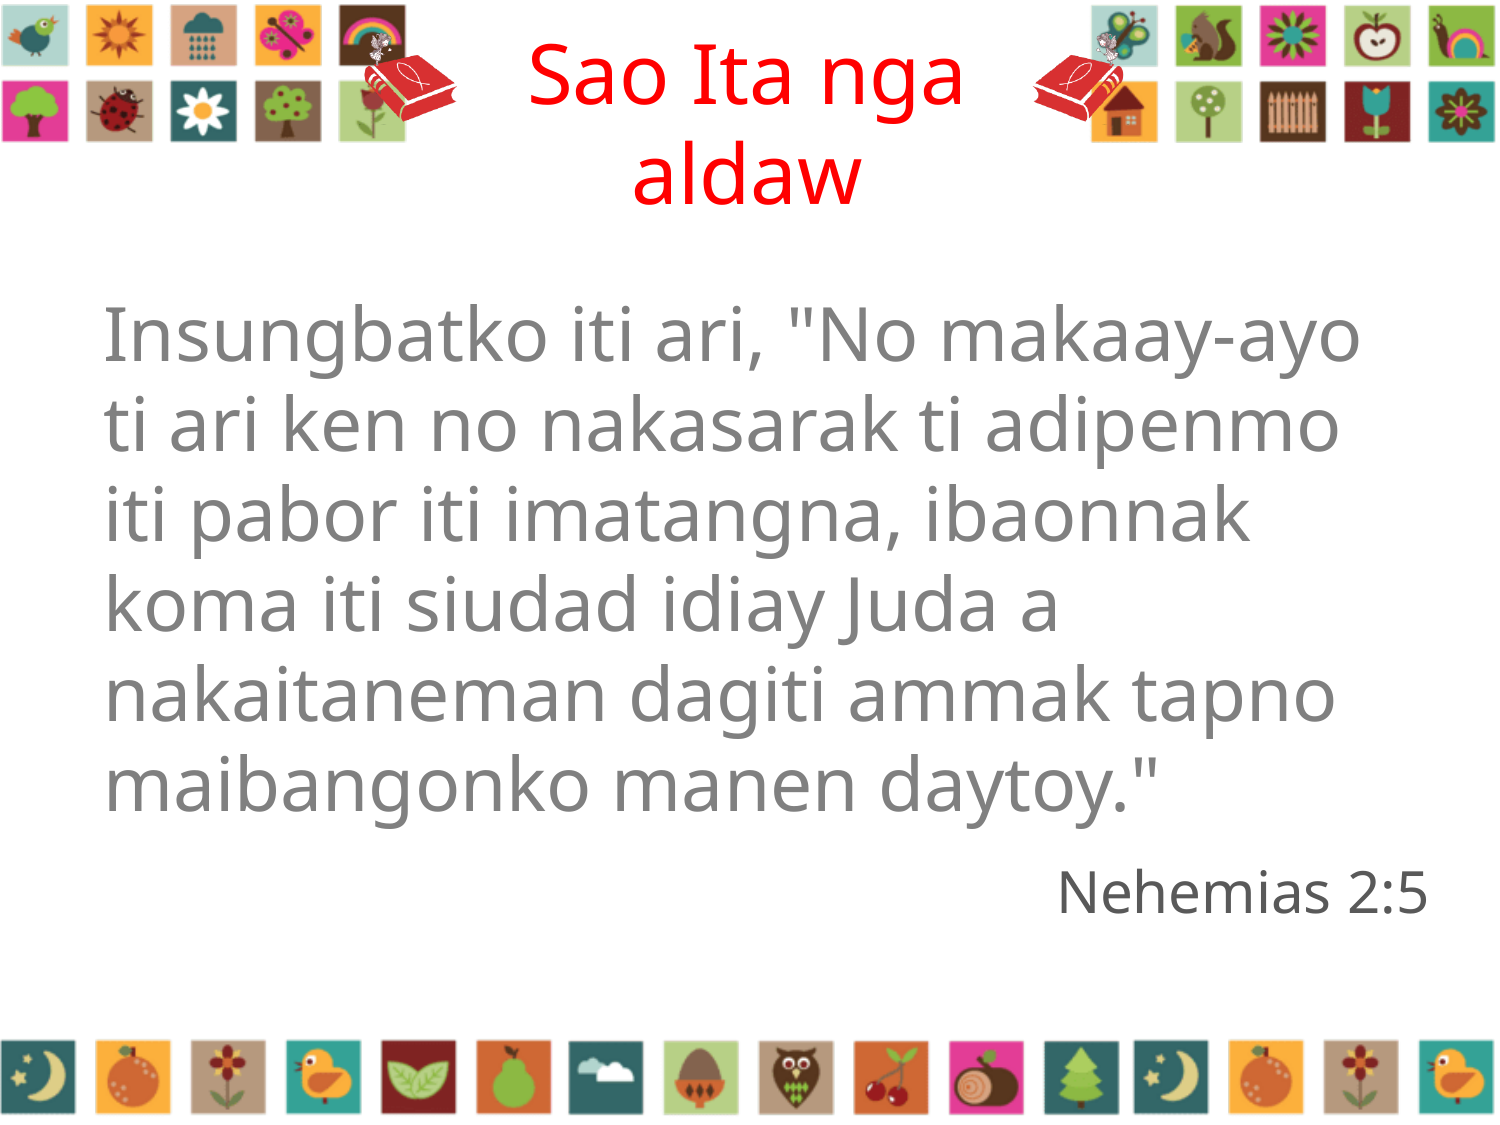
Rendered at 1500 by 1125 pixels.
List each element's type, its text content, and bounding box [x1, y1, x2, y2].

picture [0, 3, 489, 150]
picture [1001, 3, 1500, 150]
text_box Nehemias 2:5 [812, 848, 1444, 933]
text_box Insungbatko iti ari, "No makaay-ayo ti ari ken no nakasarak ti adipenmo iti pabor iti imatangna, ibaonnak koma iti siudad idiay Juda a nakaitaneman dagiti ammak tapno maibangonko manen daytoy." [88, 278, 1436, 834]
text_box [0, 1028, 1500, 1118]
text_box Sao Ita nga aldaw [414, 13, 1080, 229]
